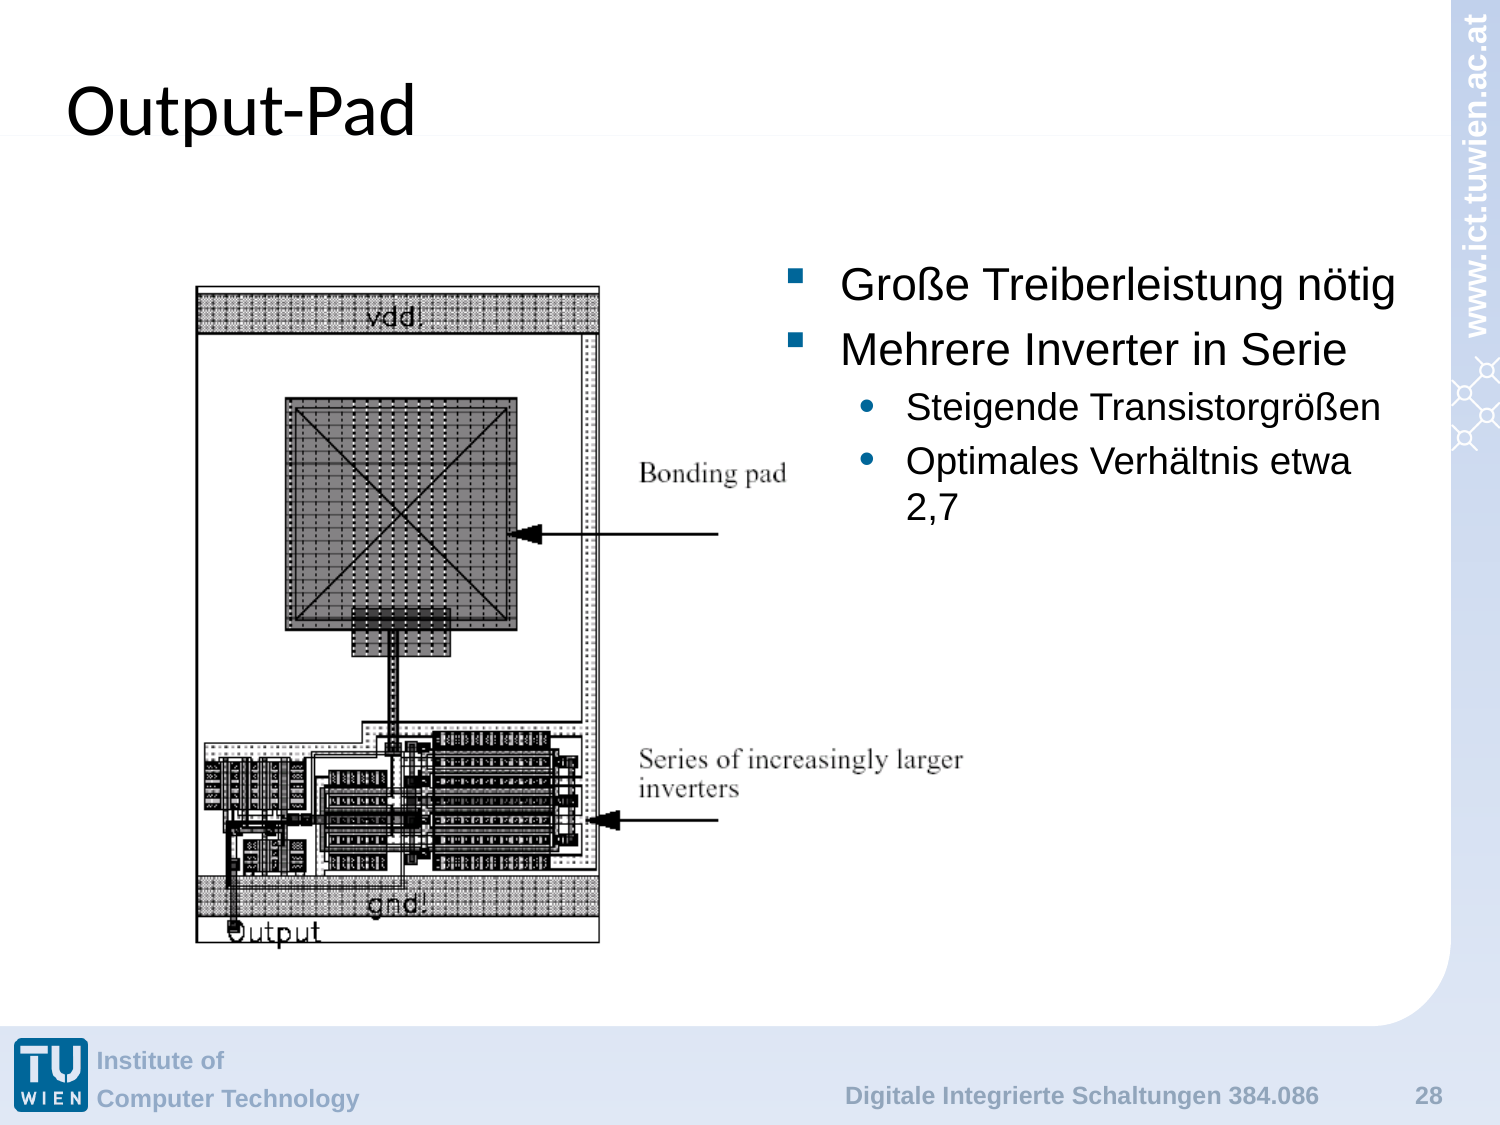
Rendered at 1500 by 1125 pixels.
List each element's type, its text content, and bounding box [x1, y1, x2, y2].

picture [31, 1056, 38, 1082]
picture [68, 1046, 80, 1082]
picture [184, 273, 980, 955]
picture [22, 1092, 35, 1104]
picture [52, 1046, 64, 1081]
footer Digitale Integrierte Schaltungen 384.086 [585, 1029, 1336, 1118]
picture [71, 1092, 80, 1104]
list Große Treiberleistung nötig Mehrere Inverter in Serie Steigende Transistorgrößen Optimales Verhältnis etwa 2,7 [769, 247, 1425, 932]
picture [55, 1092, 62, 1104]
picture [21, 1046, 47, 1053]
title Output-Pad [51, 11, 1412, 200]
slide_number 28 [1364, 1029, 1458, 1118]
